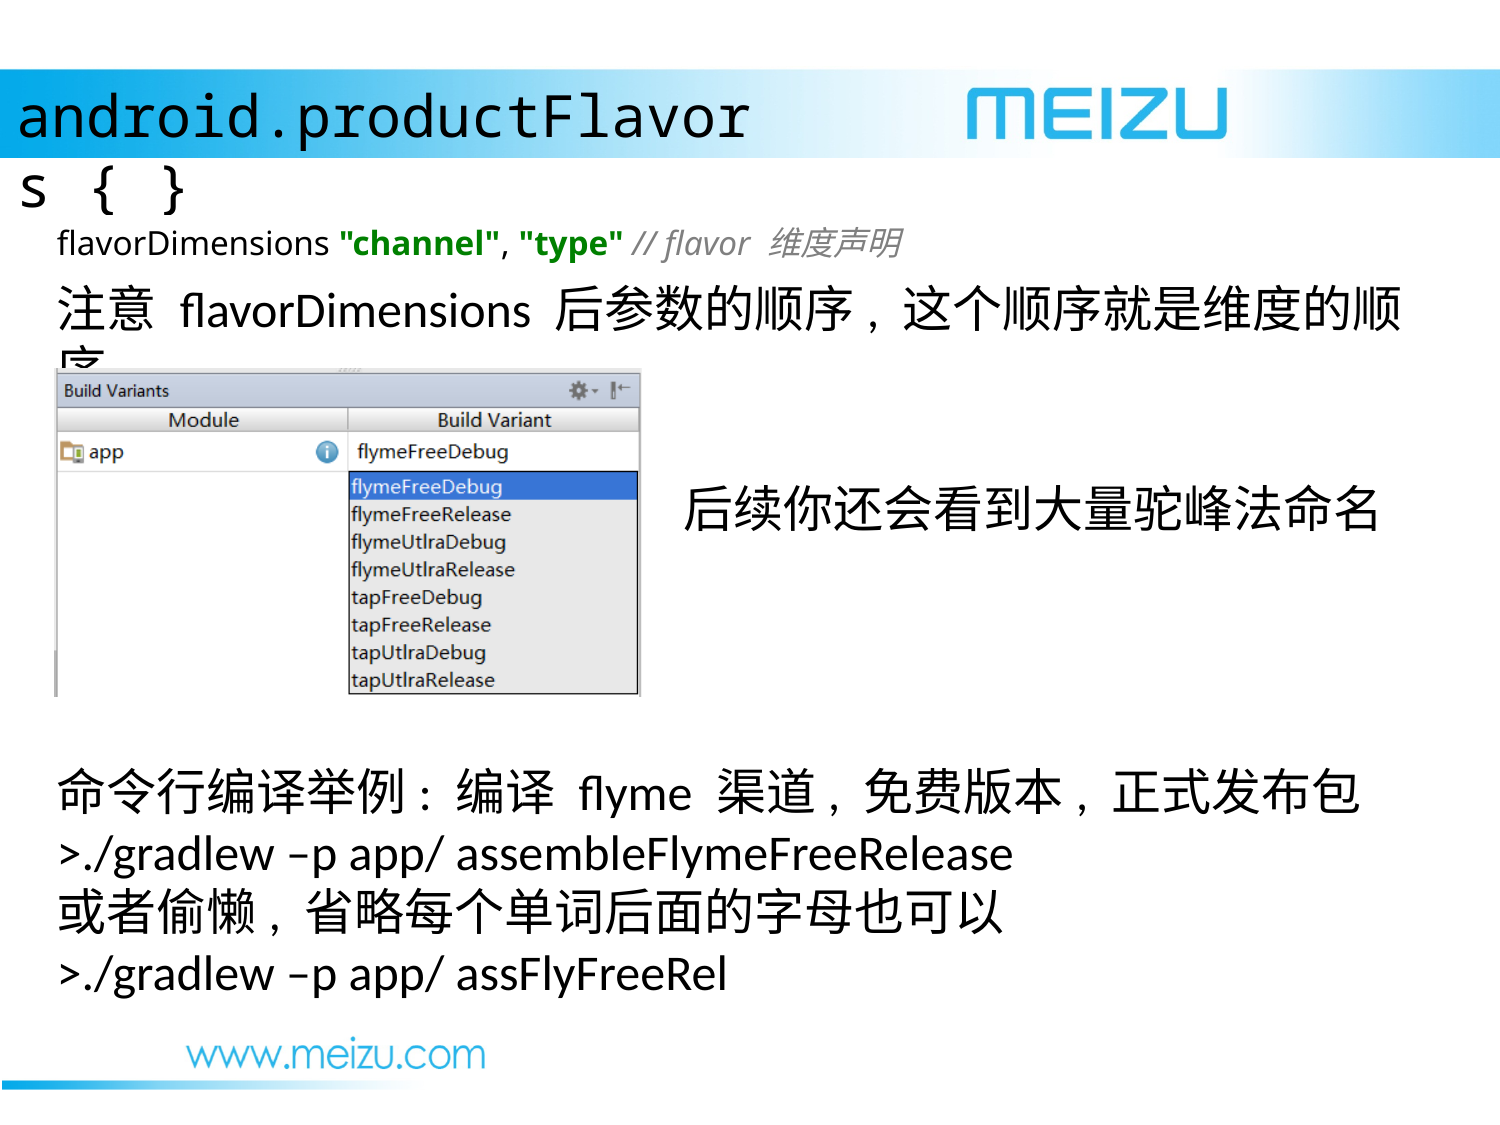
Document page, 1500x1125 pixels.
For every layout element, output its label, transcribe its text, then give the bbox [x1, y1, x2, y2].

picture [0, 66, 1500, 158]
picture [54, 368, 642, 697]
text_box 命令行编译举例: 编译 flyme 渠道, 免费版本, 正式发布包 >./gradlew –p app/ assembleFlymeFreeRelease 或者偷懒, 省略每个单词后面的字母也可以 >./gradlew –p app/ assFlyFreeRel [41, 752, 1448, 1008]
picture [2, 1035, 1495, 1118]
text_box android.productFlavors { } [1, 71, 774, 227]
text_box 注意 flavorDimensions 后参数的顺序, 这个顺序就是维度的顺序 [41, 270, 1448, 405]
text_box flavorDimensions "channel", "type" // flavor 维度声明 [41, 215, 1188, 270]
text_box 后续你还会看到大量驼峰法命名 [669, 470, 1425, 546]
